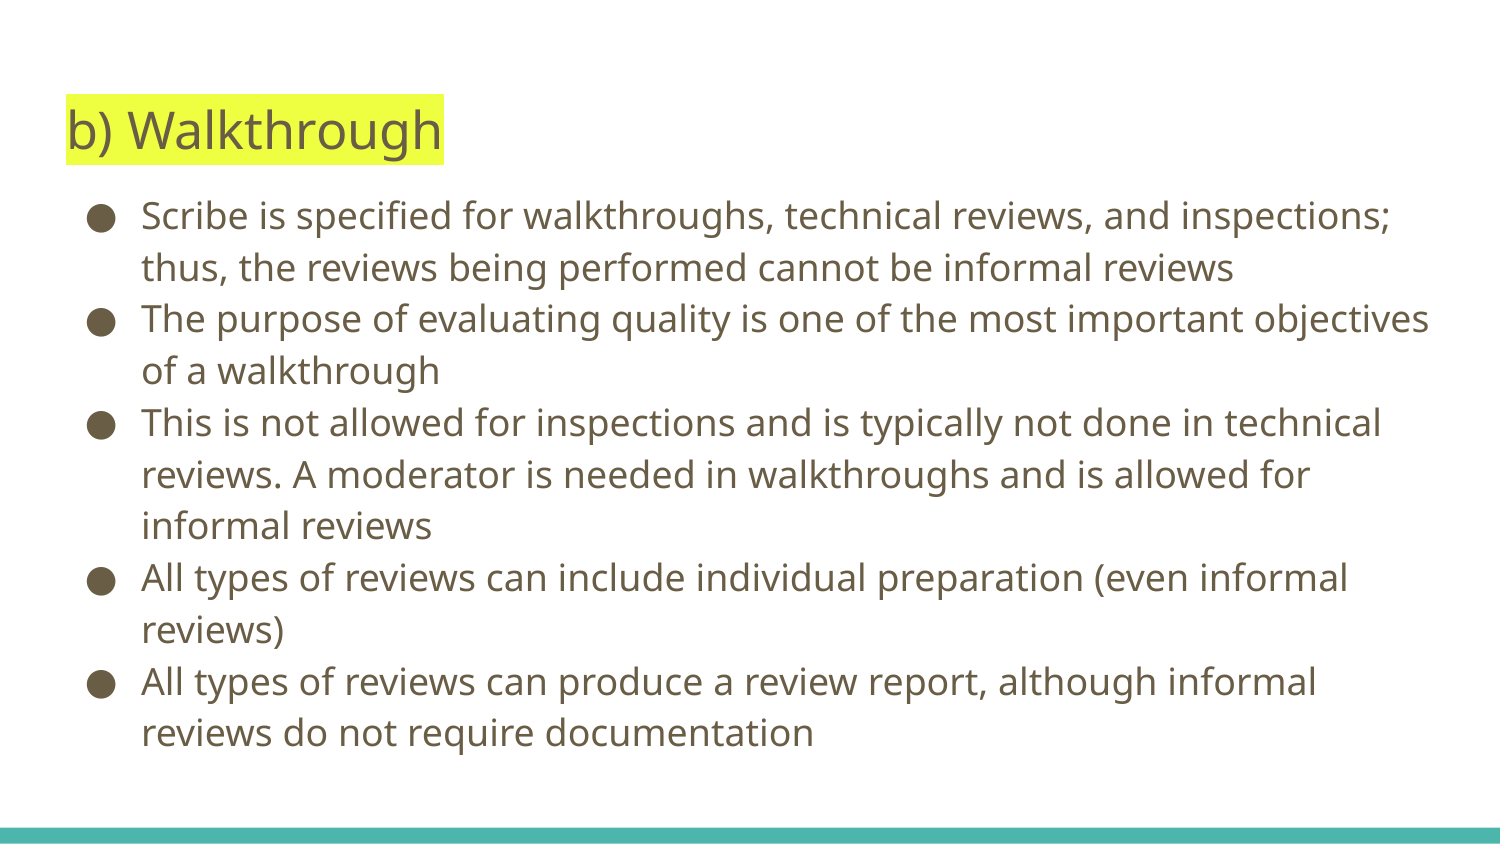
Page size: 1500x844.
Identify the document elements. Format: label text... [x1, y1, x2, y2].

title b) Walkthrough [51, 72, 1449, 170]
list Scribe is specified for walkthroughs, technical reviews, and inspections; thus, the reviews being performed cannot be informal reviews The purpose of evaluating quality is one of the most important objectives of a walkthrough This is not allowed for inspections and is typically not done in technical reviews. A moderator is needed in walkthroughs and is allowed for informal reviews All types of reviews can include individual preparation (even informal reviews) All types of reviews can produce a review report, although informal reviews do not require documentation [51, 170, 1449, 811]
